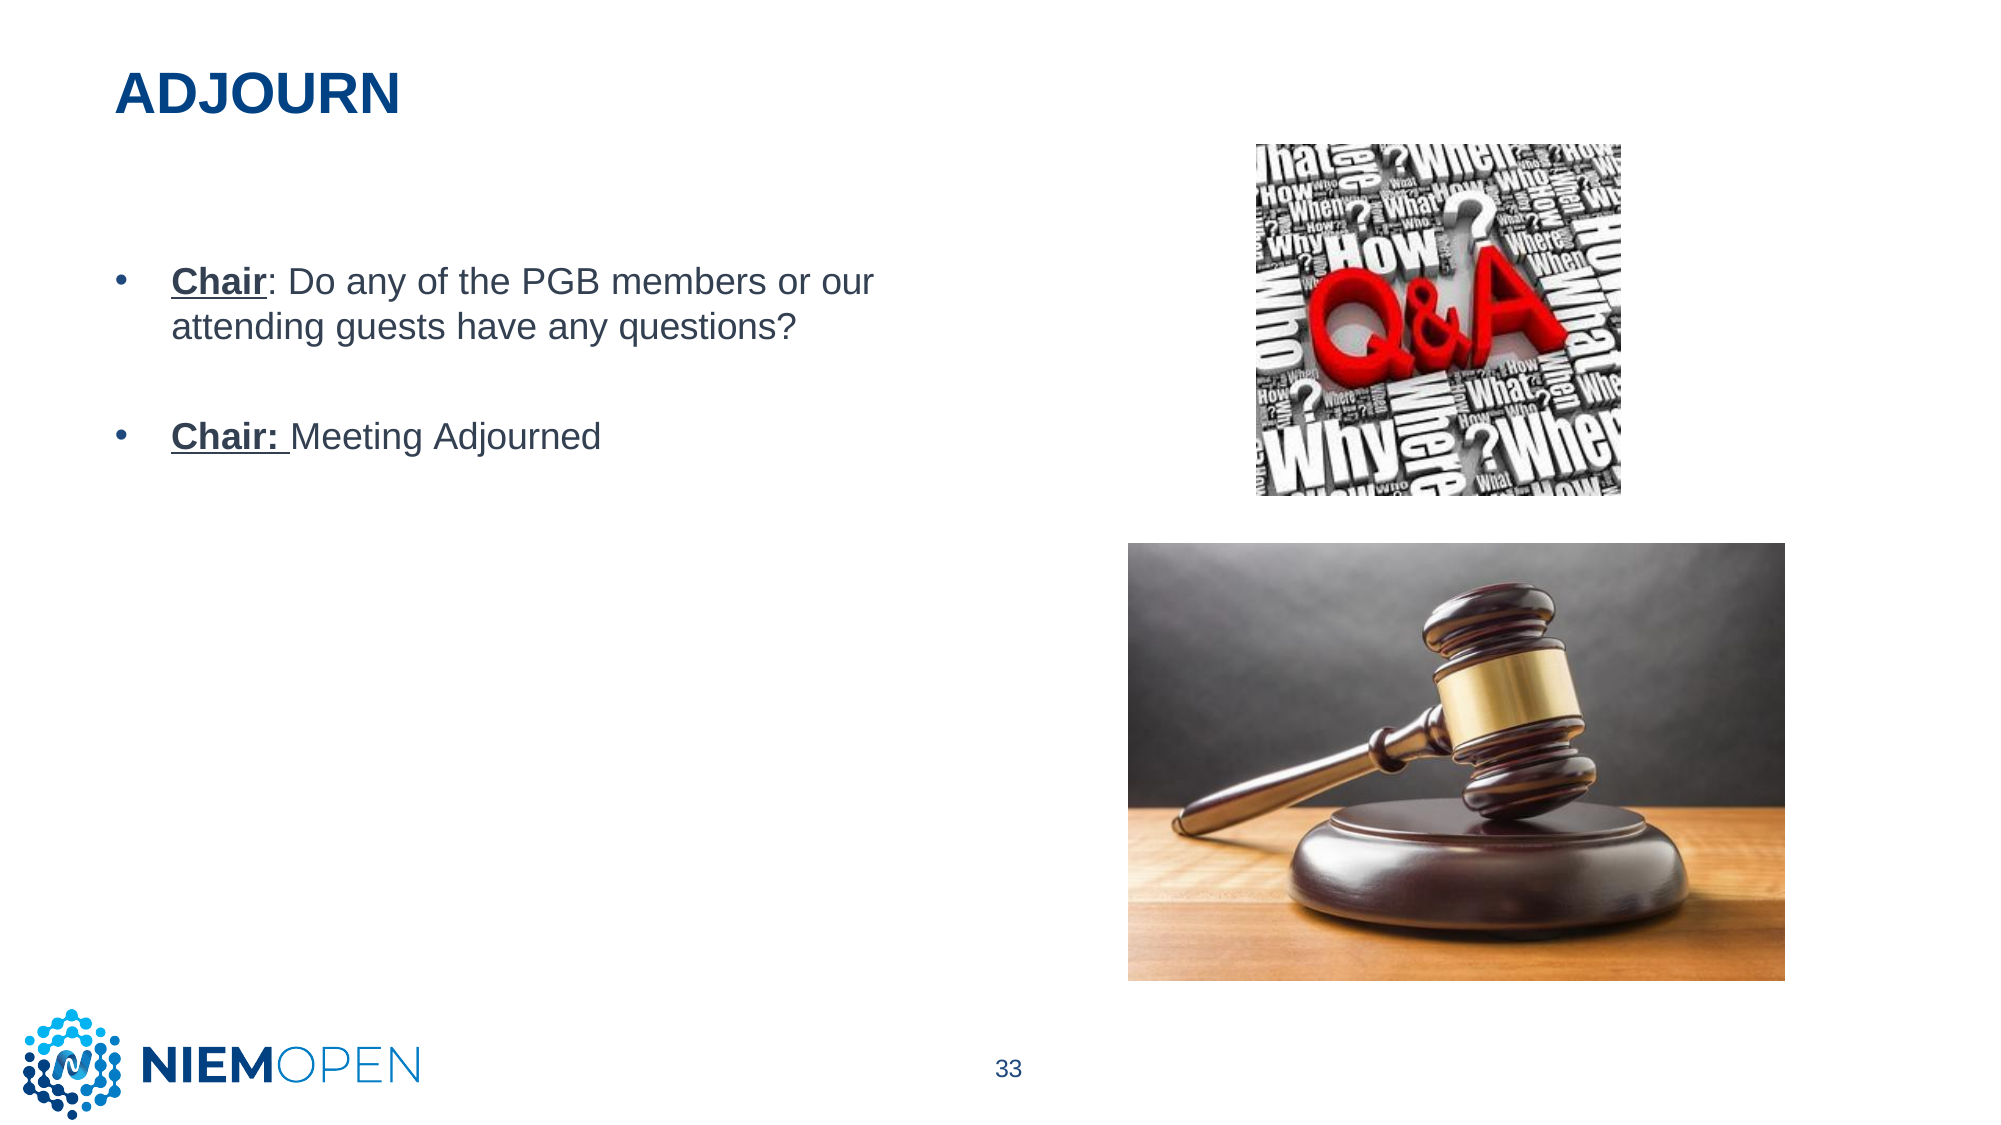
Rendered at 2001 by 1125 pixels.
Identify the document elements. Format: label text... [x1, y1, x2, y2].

picture [1128, 542, 1786, 981]
picture [1255, 143, 1621, 497]
picture [23, 1009, 419, 1120]
title ADJOURN [66, 9, 1856, 244]
slide_number 33 [988, 1052, 1032, 1125]
text_box Chair: Do any of the PGB members or our attending guests have any questions? Chair: Meeting Adjourned [112, 255, 878, 458]
